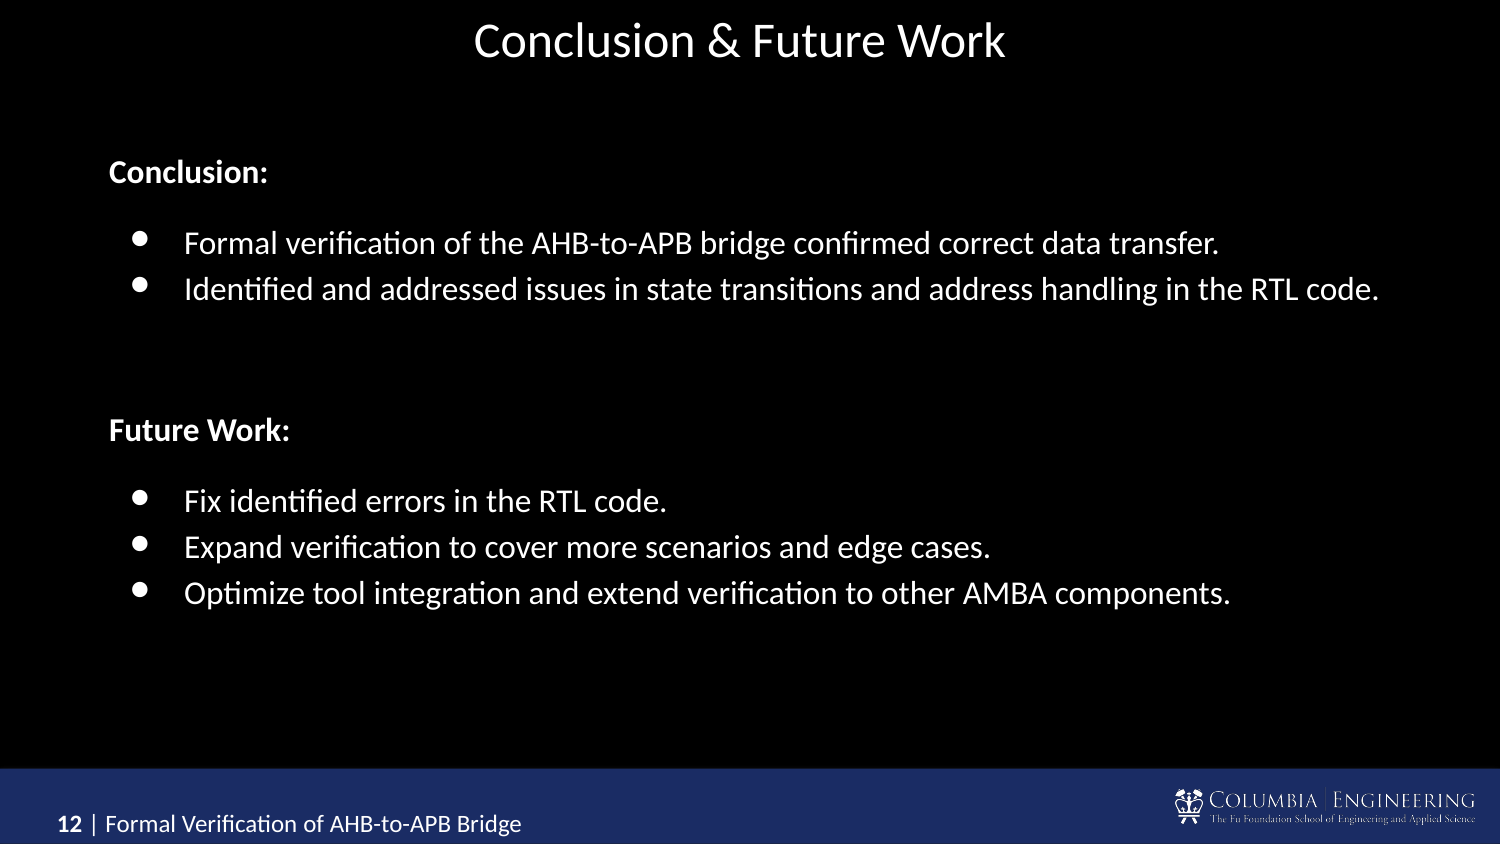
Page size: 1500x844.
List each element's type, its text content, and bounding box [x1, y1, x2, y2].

text_box ‹#› | Formal Verification of AHB-to-APB Bridge [41, 770, 1155, 844]
text_box [0, 768, 1500, 844]
picture [1174, 787, 1475, 825]
text_box Conclusion: Formal verification of the AHB-to-APB bridge confirmed correct data transfer. Identified and addressed issues in state transitions and address handling in the RTL code. Future Work: Fix identified errors in the RTL code. Expand verification to cover more scenarios and edge cases. Optimize tool integration and extend verification to other AMBA components. [94, 128, 1425, 626]
text_box Conclusion & Future Work [37, 0, 1443, 76]
